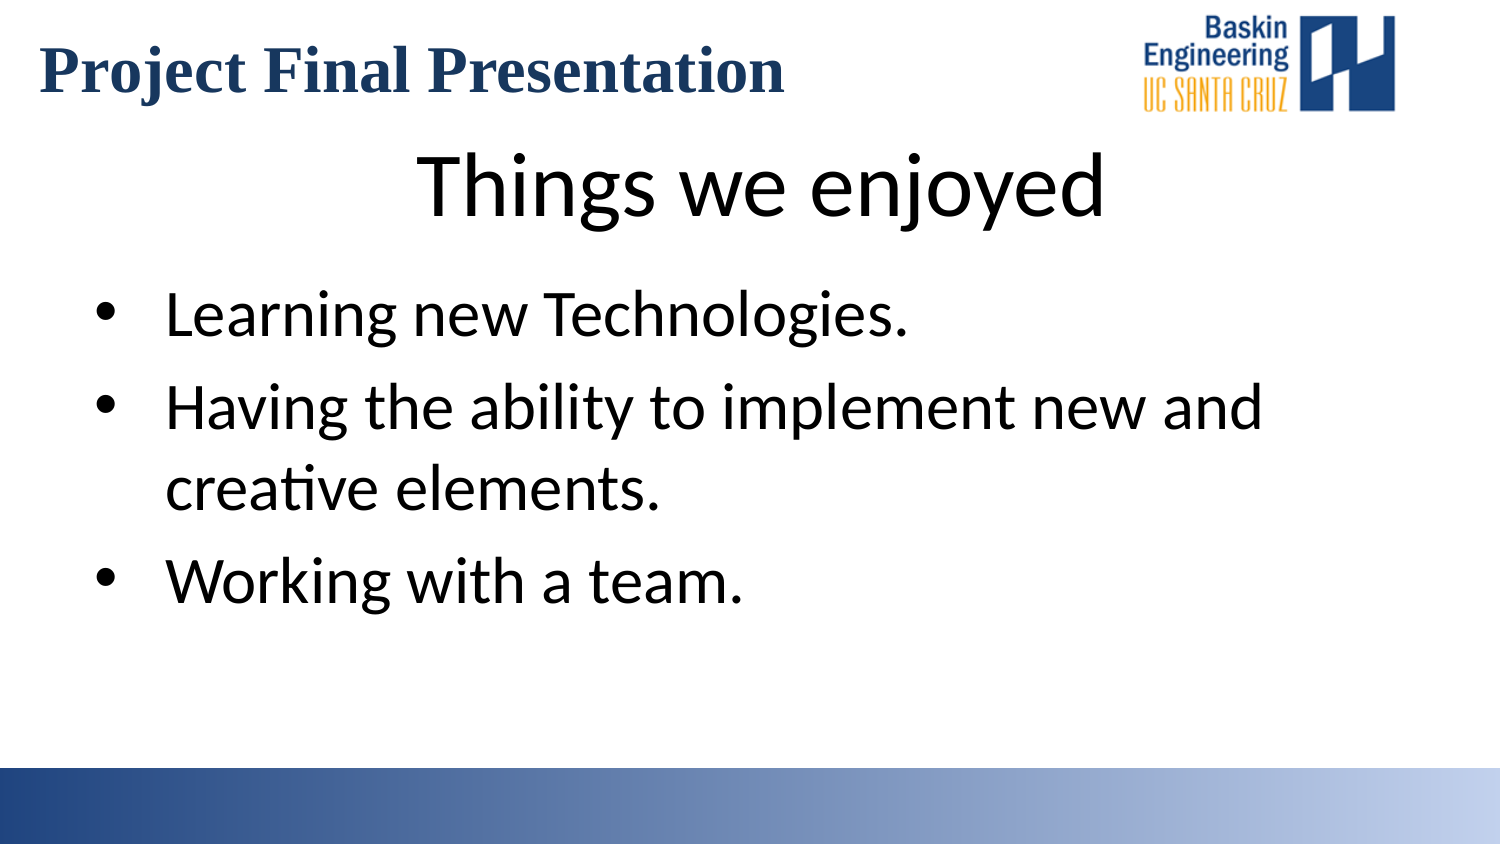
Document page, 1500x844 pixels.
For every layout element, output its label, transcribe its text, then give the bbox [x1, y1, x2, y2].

picture [1134, 9, 1407, 120]
text_box Project Final Presentation [24, 18, 1129, 91]
text_box [0, 768, 1500, 844]
list Learning new Technologies. Having the ability to implement new and creative elements. Working with a team. [75, 262, 1425, 754]
title Things we enjoyed [87, 109, 1438, 250]
